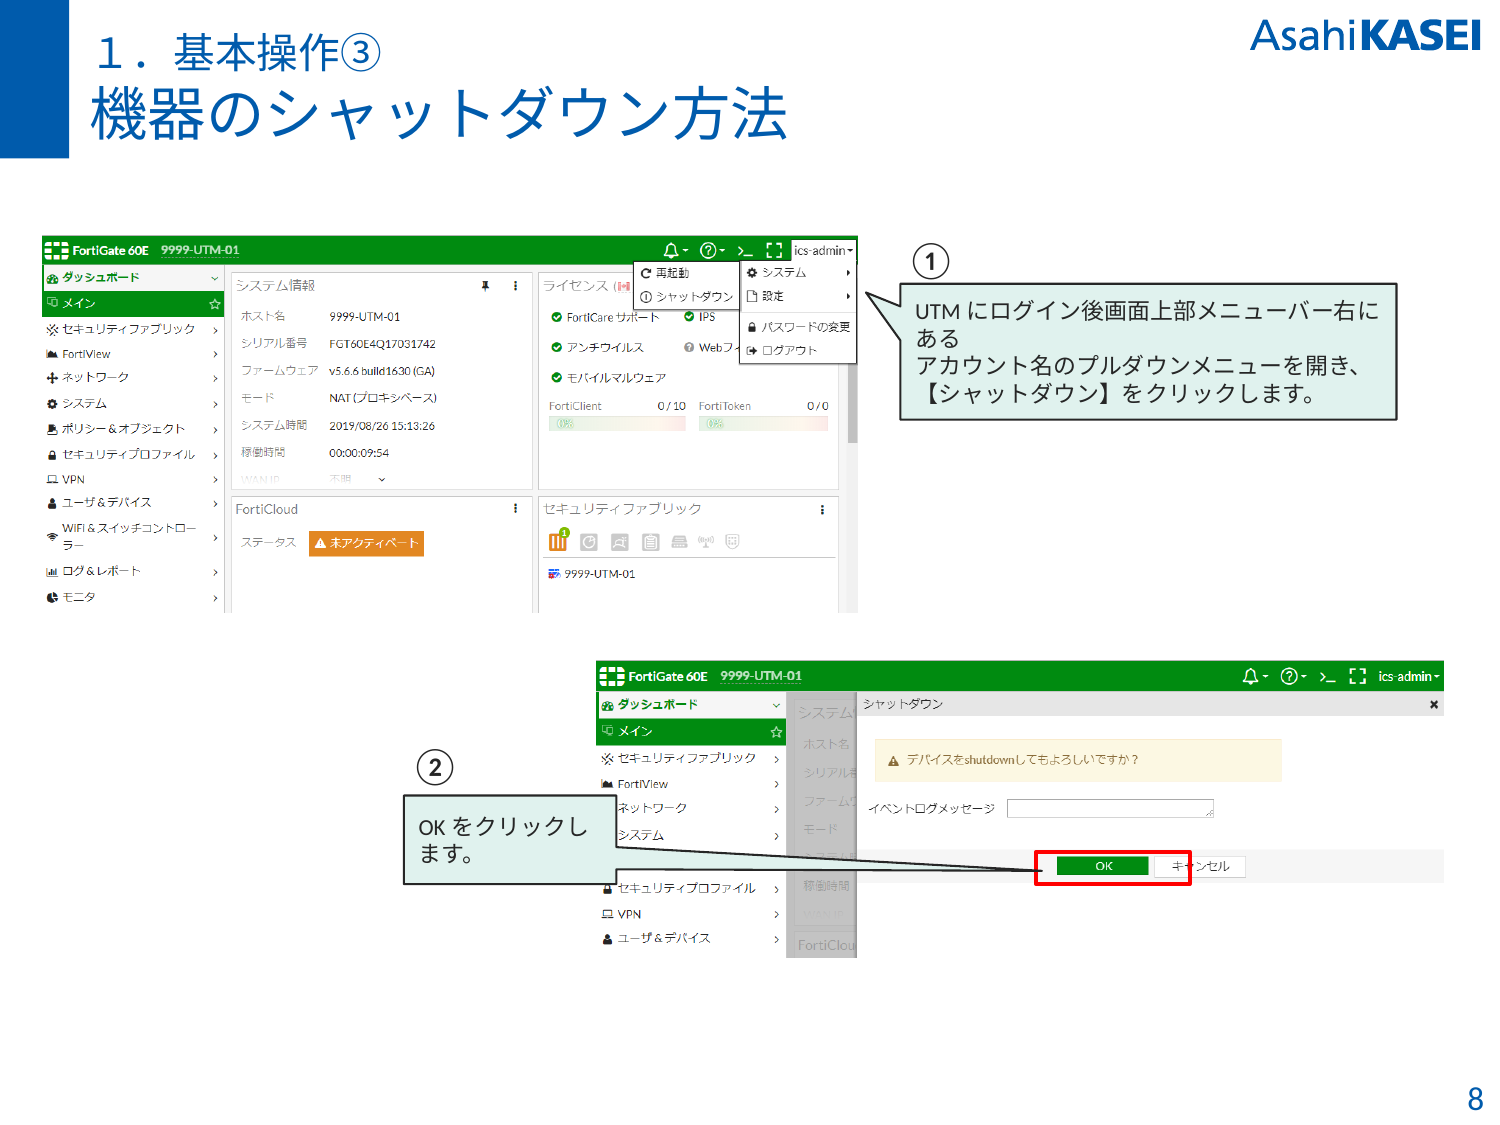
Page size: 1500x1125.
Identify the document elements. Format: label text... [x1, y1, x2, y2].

text_box ② [395, 734, 467, 795]
text_box UTMにログイン後画面上部メニューバー右にある アカウント名のプルダウンメニューを開き、 【シャットダウン】をクリックします。 [864, 281, 1399, 422]
title １．基本操作③ 機器のシャットダウン方法 [75, 38, 1425, 155]
picture [42, 234, 859, 613]
text_box OKをクリックします。 [401, 793, 591, 887]
picture [596, 660, 1444, 959]
text_box ① [891, 228, 963, 289]
